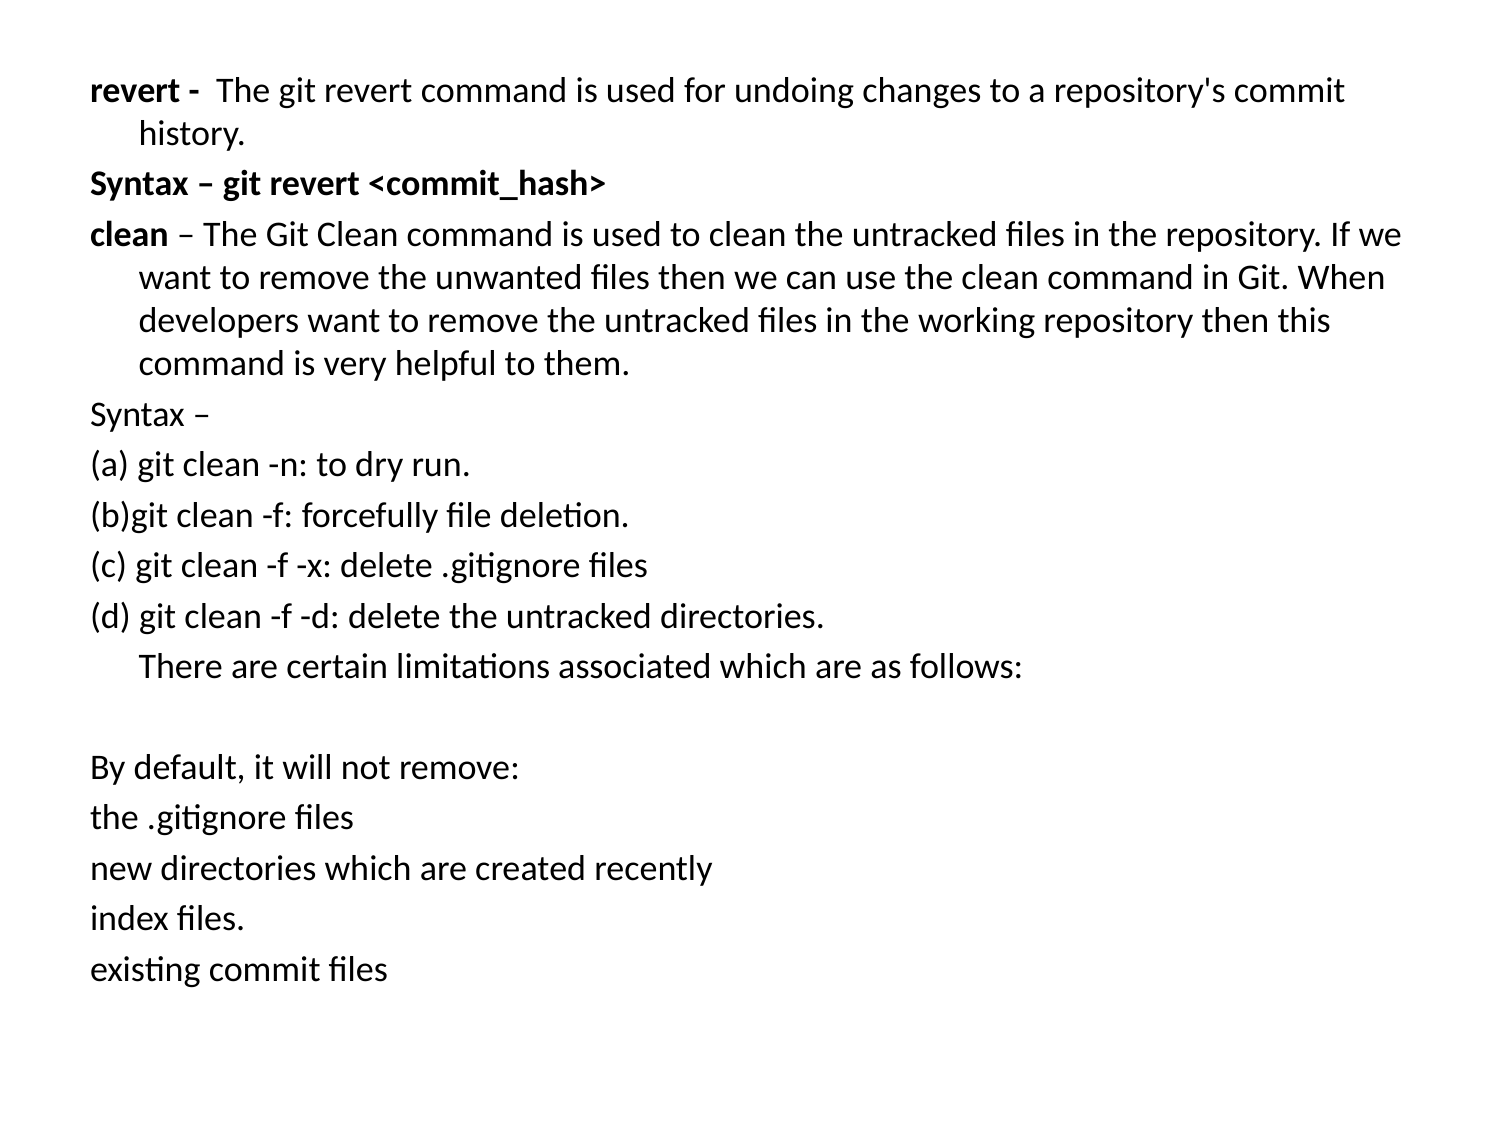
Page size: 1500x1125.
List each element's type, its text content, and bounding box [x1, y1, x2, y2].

list revert - The git revert command is used for undoing changes to a repository's commit history. Syntax – git revert <commit_hash> clean – The Git Clean command is used to clean the untracked files in the repository. If we want to remove the unwanted files then we can use the clean command in Git. When developers want to remove the untracked files in the working repository then this command is very helpful to them. Syntax – (a) git clean -n: to dry run. (b)git clean -f: forcefully file deletion. (c) git clean -f -x: delete .gitignore files (d) git clean -f -d: delete the untracked directories. There are certain limitations associated which are as follows: By default, it will not remove: the .gitignore files new directories which are created recently index files. existing commit files [75, 58, 1425, 1005]
